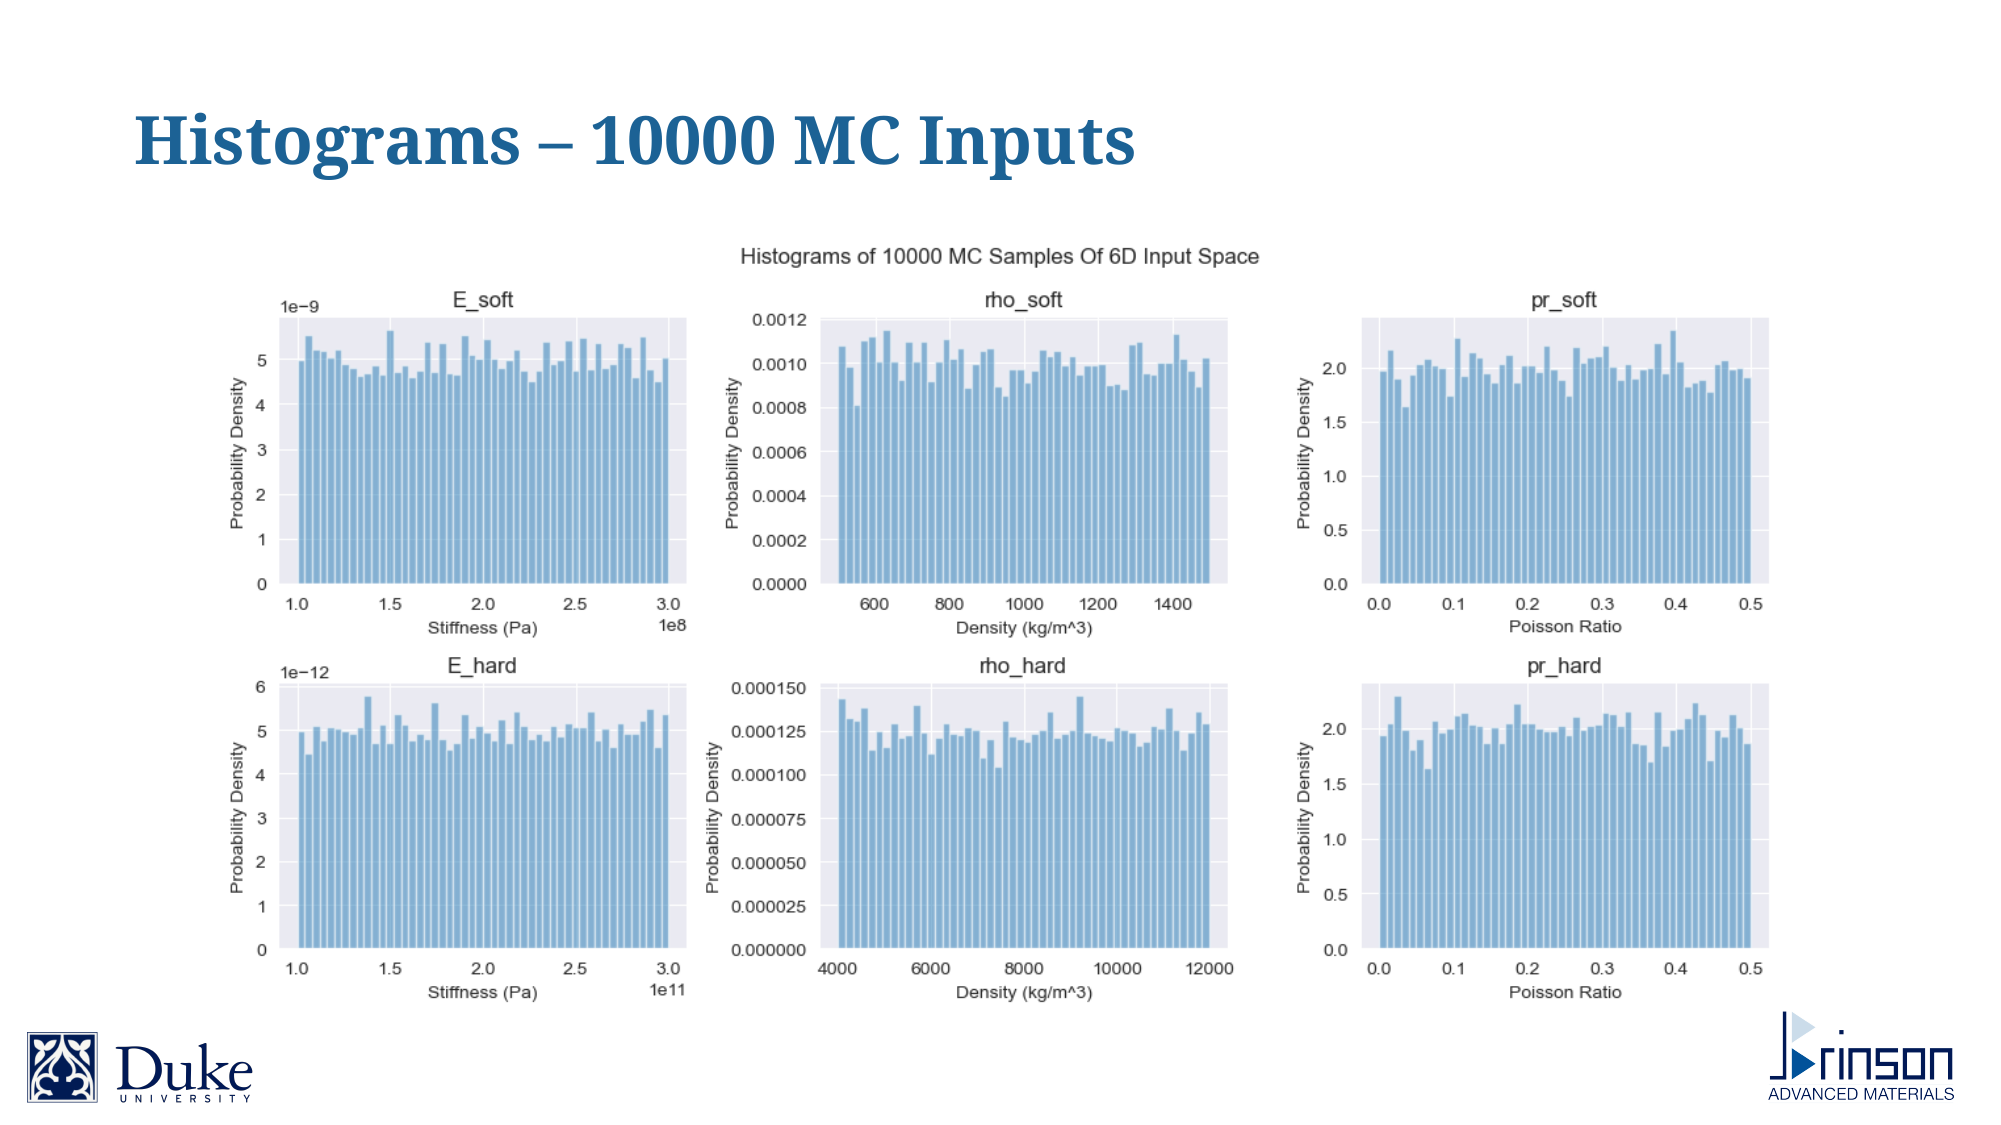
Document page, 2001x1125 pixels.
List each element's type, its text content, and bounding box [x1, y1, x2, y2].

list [219, 235, 1781, 1014]
picture [1768, 1011, 1957, 1108]
picture [27, 1032, 98, 1103]
picture [115, 1042, 253, 1103]
title Histograms – 10000 MC Inputs [119, 55, 1881, 230]
